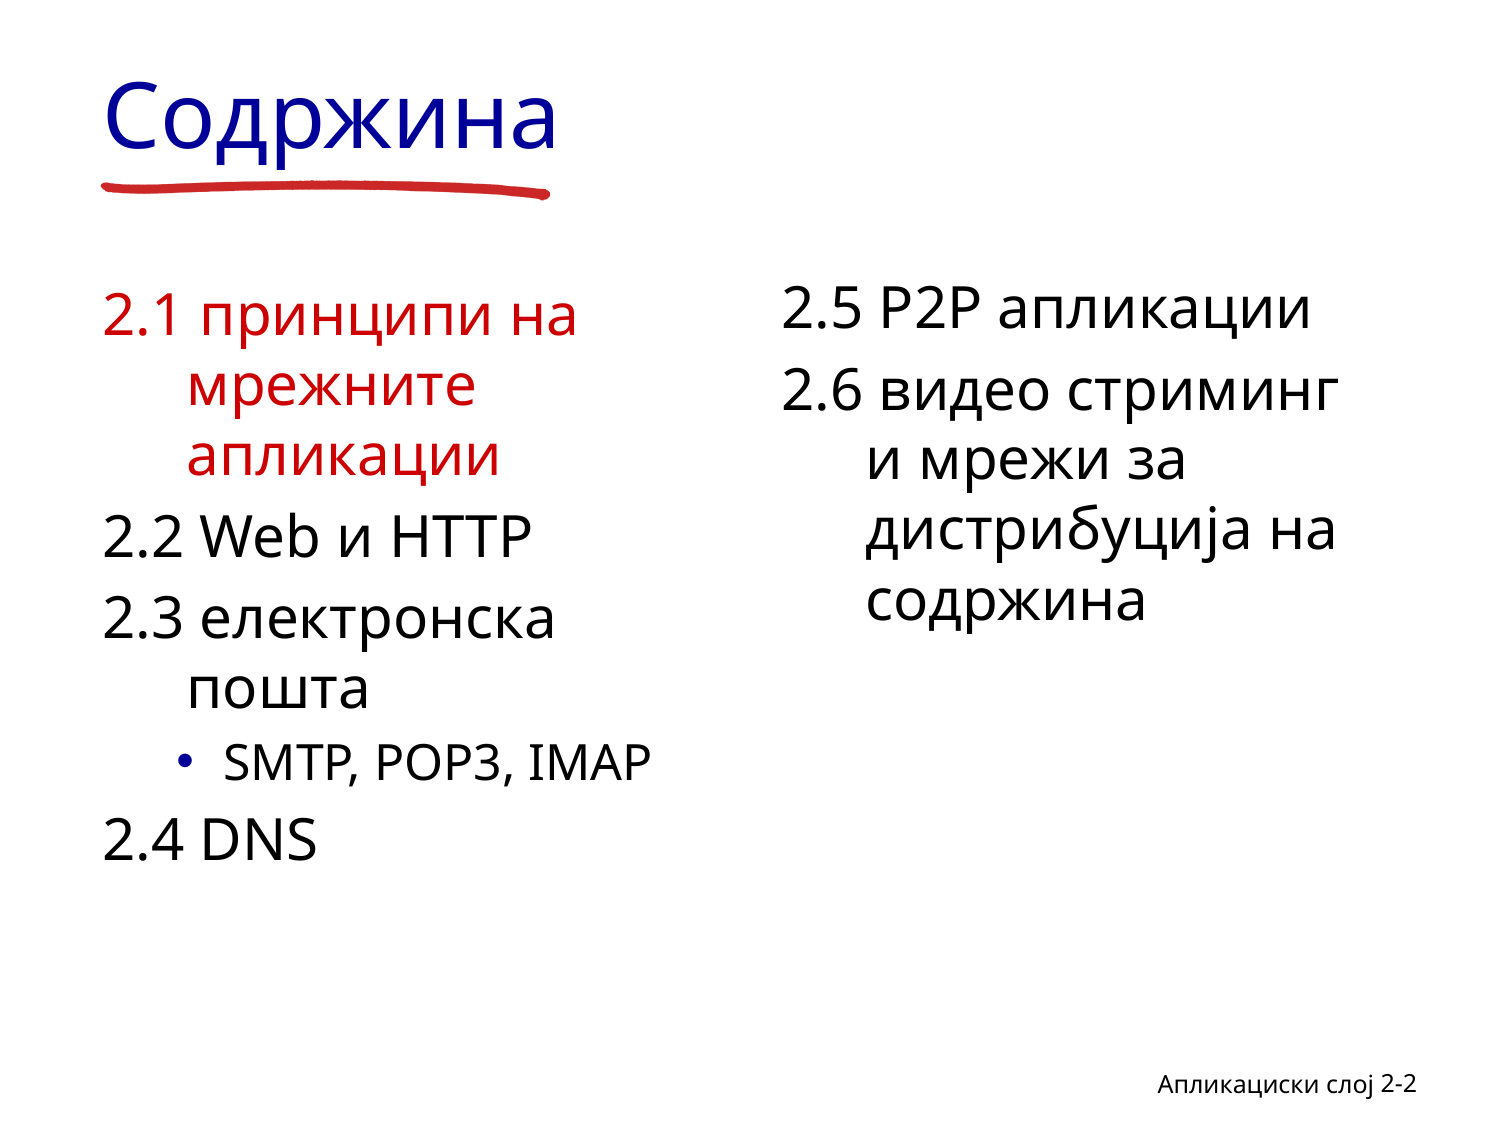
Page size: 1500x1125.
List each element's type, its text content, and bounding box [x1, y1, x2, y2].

picture [98, 174, 555, 206]
list 2.5 P2P апликации 2.6 видео стриминг и мрежи за дистрибуција на содржина [766, 262, 1403, 1025]
footer Апликациски слој [914, 1060, 1391, 1109]
list 2.1 принципи на мрежните апликации 2.2 Web и HTTP 2.3 електронска пошта SMTP, POP3, IMAP 2.4 DNS [87, 269, 713, 1032]
title Содржина [87, 18, 1363, 206]
slide_number 2-2 [1365, 1059, 1477, 1106]
